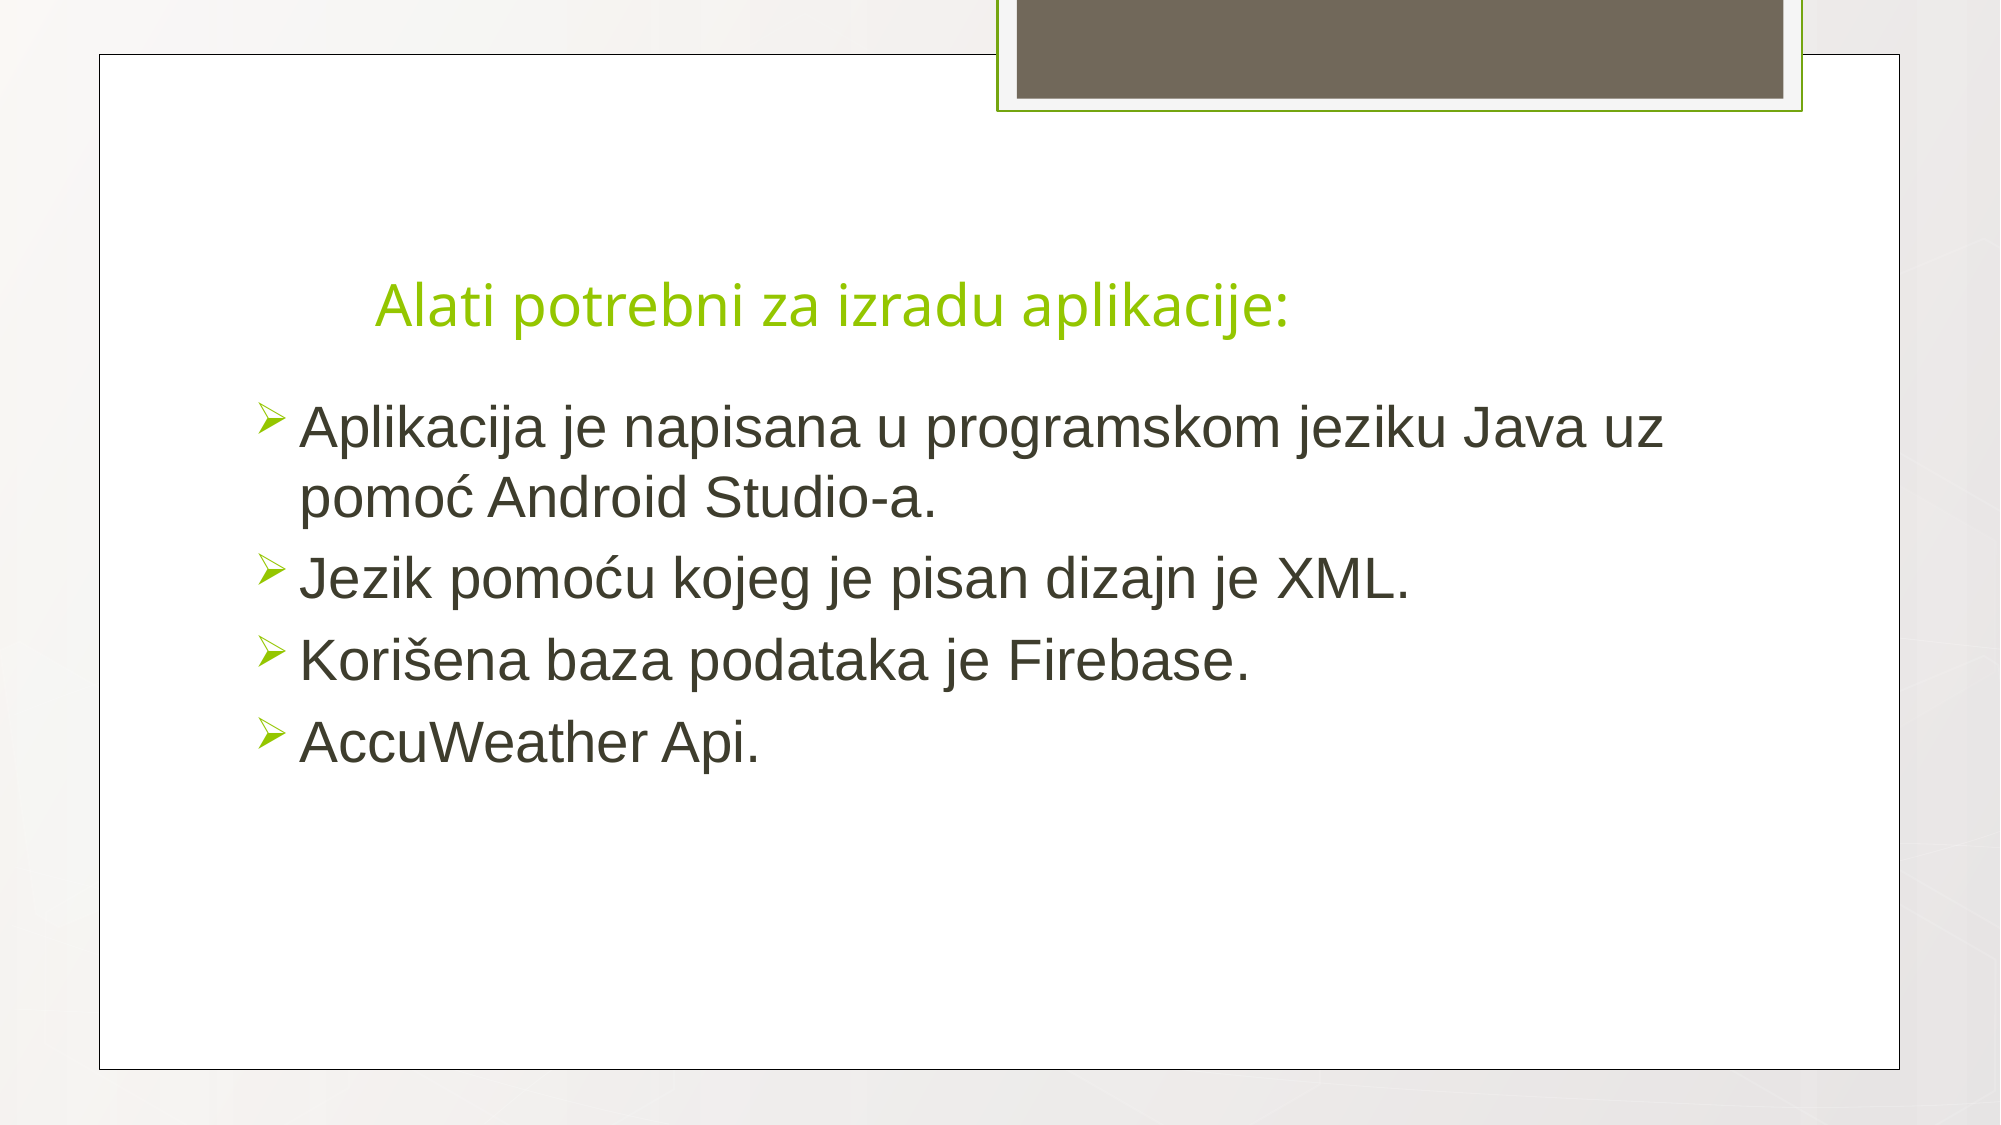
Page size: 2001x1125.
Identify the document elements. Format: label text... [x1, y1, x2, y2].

list Aplikacija je napisana u programskom jeziku Java uz pomoć Android Studio-a. Jezik pomoću kojeg je pisan dizajn je XML. Korišena baza podataka je Firebase. AccuWeather Api. [228, 381, 1711, 957]
title Alati potrebni za izradu aplikacije: [360, 81, 1425, 346]
